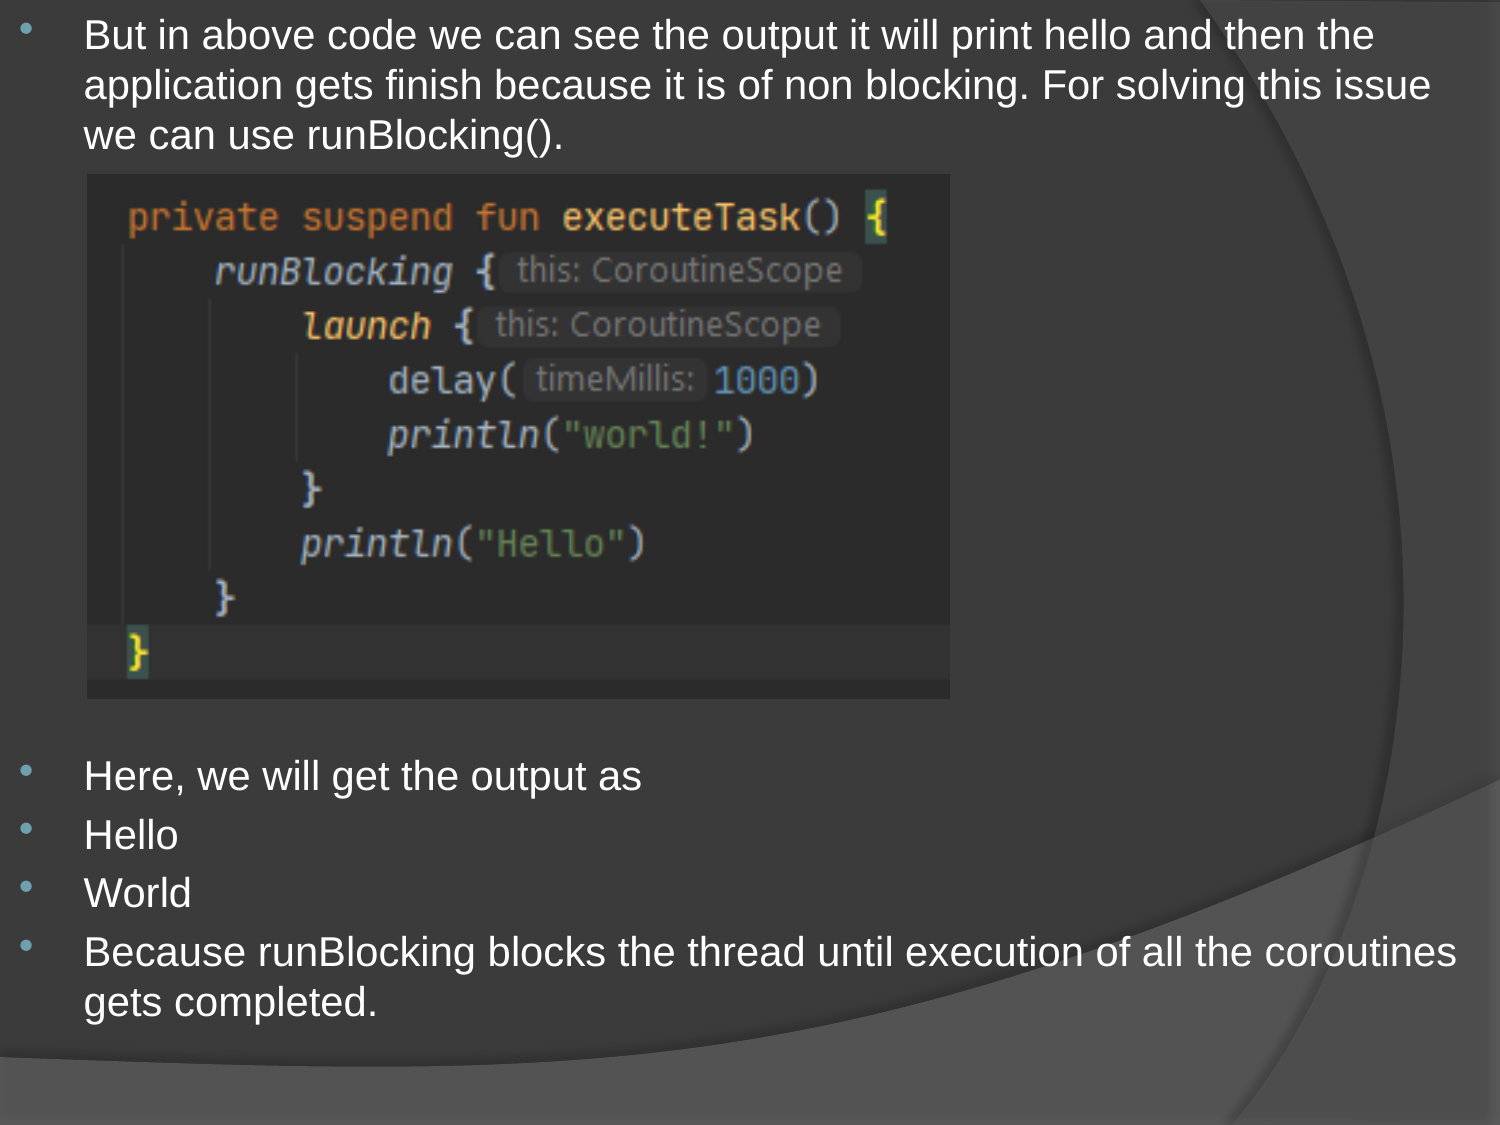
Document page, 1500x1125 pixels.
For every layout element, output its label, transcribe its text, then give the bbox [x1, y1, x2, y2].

list But in above code we can see the output it will print hello and then the application gets finish because it is of non blocking. For solving this issue we can use runBlocking(). Here, we will get the output as Hello World Because runBlocking blocks the thread until execution of all the coroutines gets completed. [0, 0, 1500, 1125]
picture [87, 174, 951, 699]
